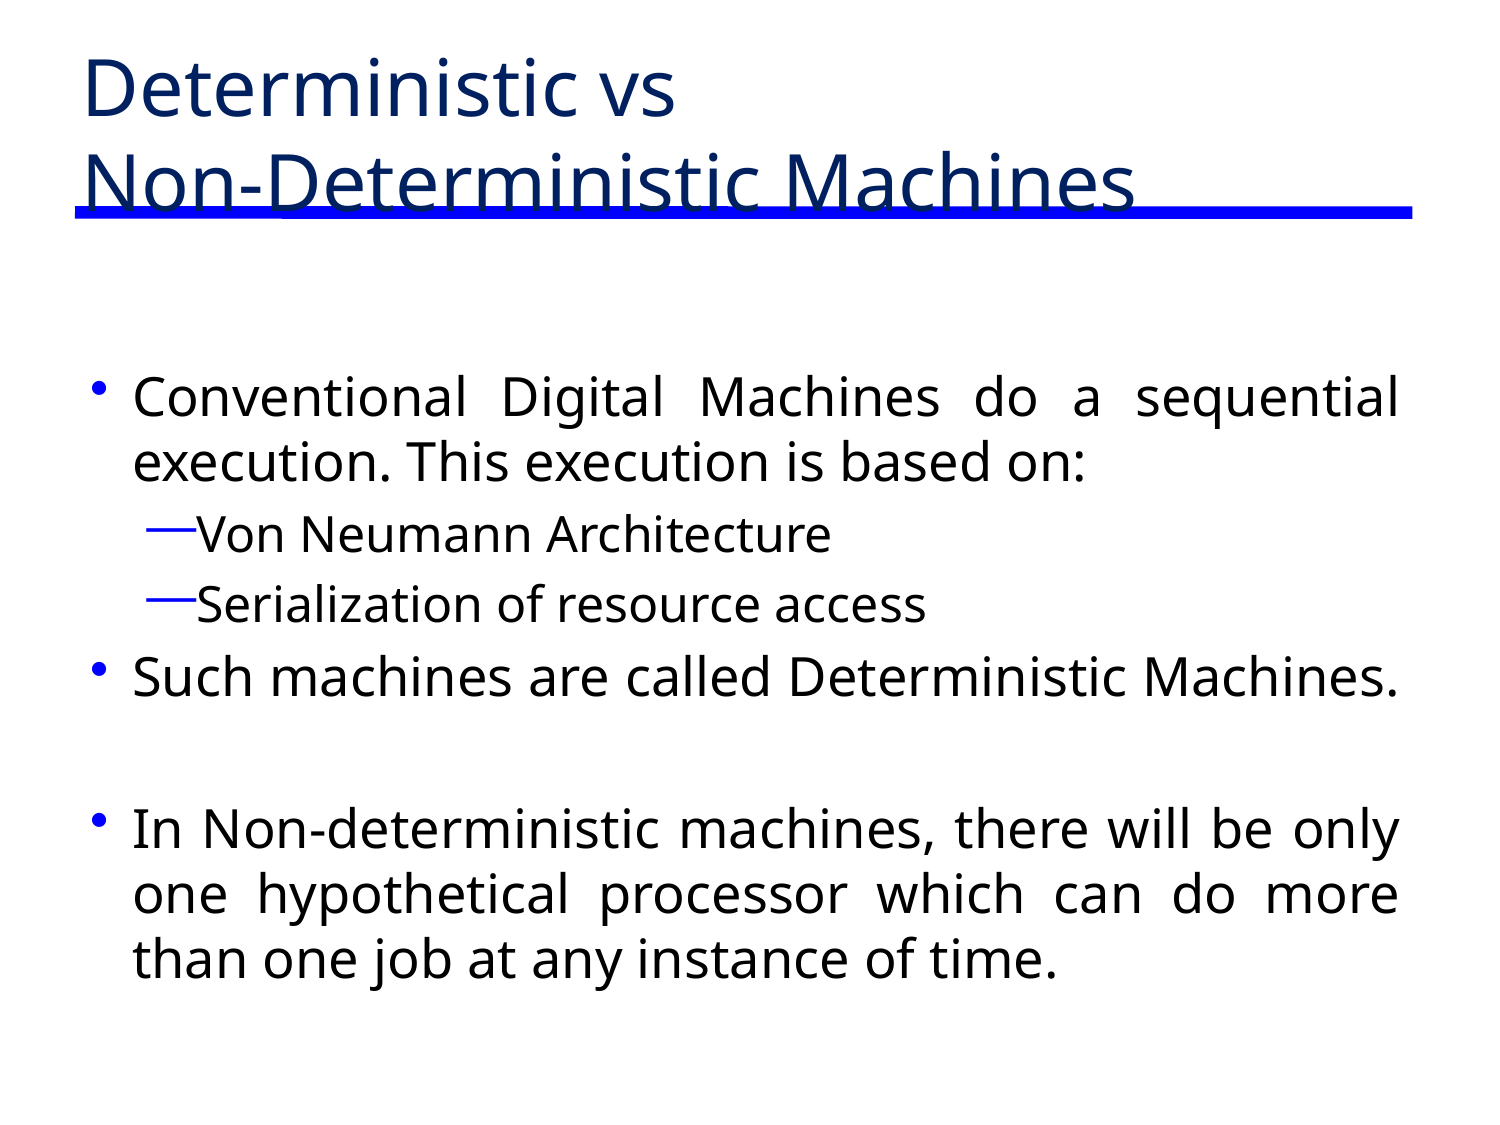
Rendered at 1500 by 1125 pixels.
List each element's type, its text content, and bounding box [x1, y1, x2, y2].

list Conventional Digital Machines do a sequential execution. This execution is based on: Von Neumann Architecture Serialization of resource access Such machines are called Deterministic Machines. In Non-deterministic machines, there will be only one hypothetical processor which can do more than one job at any instance of time. [75, 354, 1417, 1027]
title Deterministic vs Non-Deterministic Machines [66, 34, 1413, 236]
